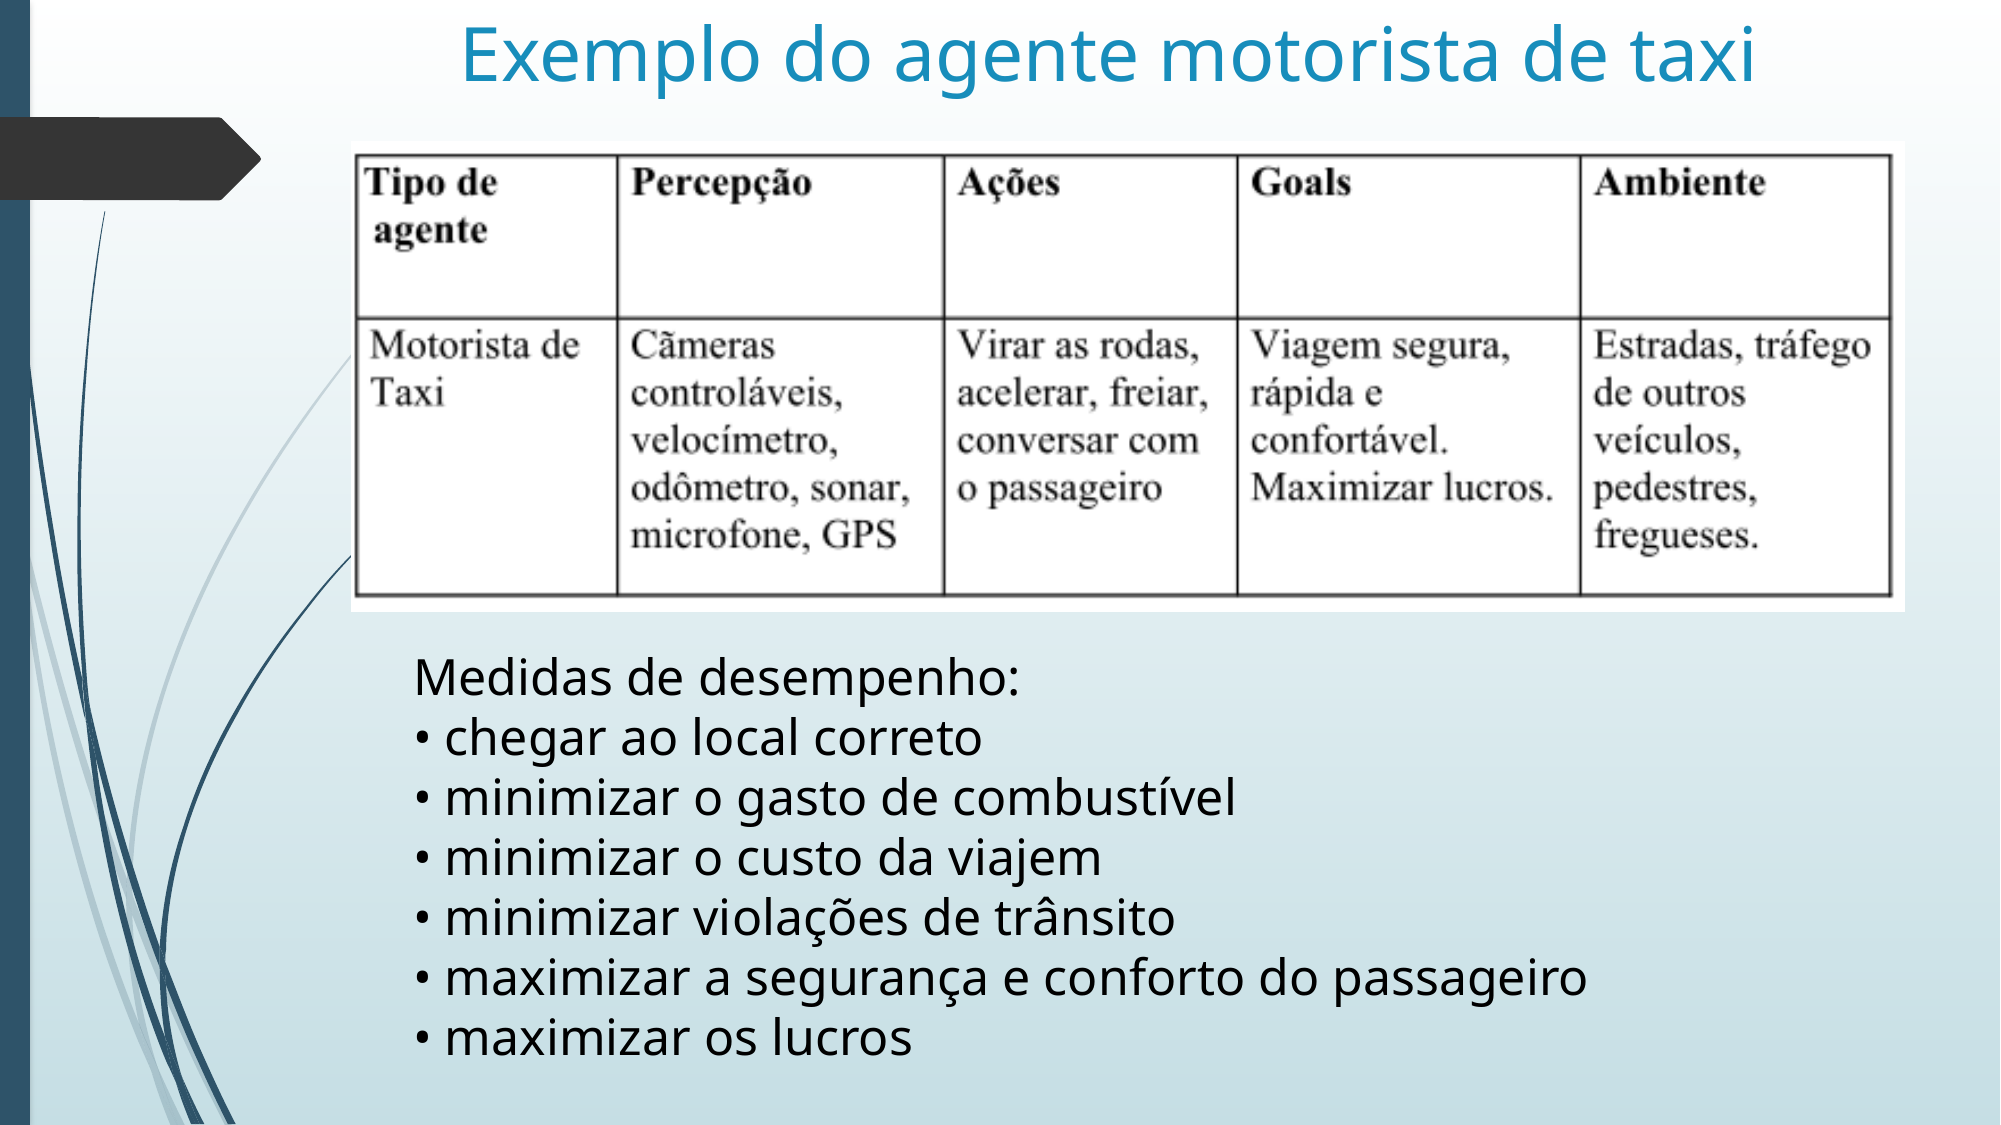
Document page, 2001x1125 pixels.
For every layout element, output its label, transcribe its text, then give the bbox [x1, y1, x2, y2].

title Exemplo do agente motorista de taxi [425, 0, 1888, 140]
text_box Medidas de desempenho: • chegar ao local correto • minimizar o gasto de combustível • minimizar o custo da viajem • minimizar violações de trânsito • maximizar a segurança e conforto do passageiro • maximizar os lucros [398, 637, 1926, 1073]
picture [351, 140, 1906, 612]
